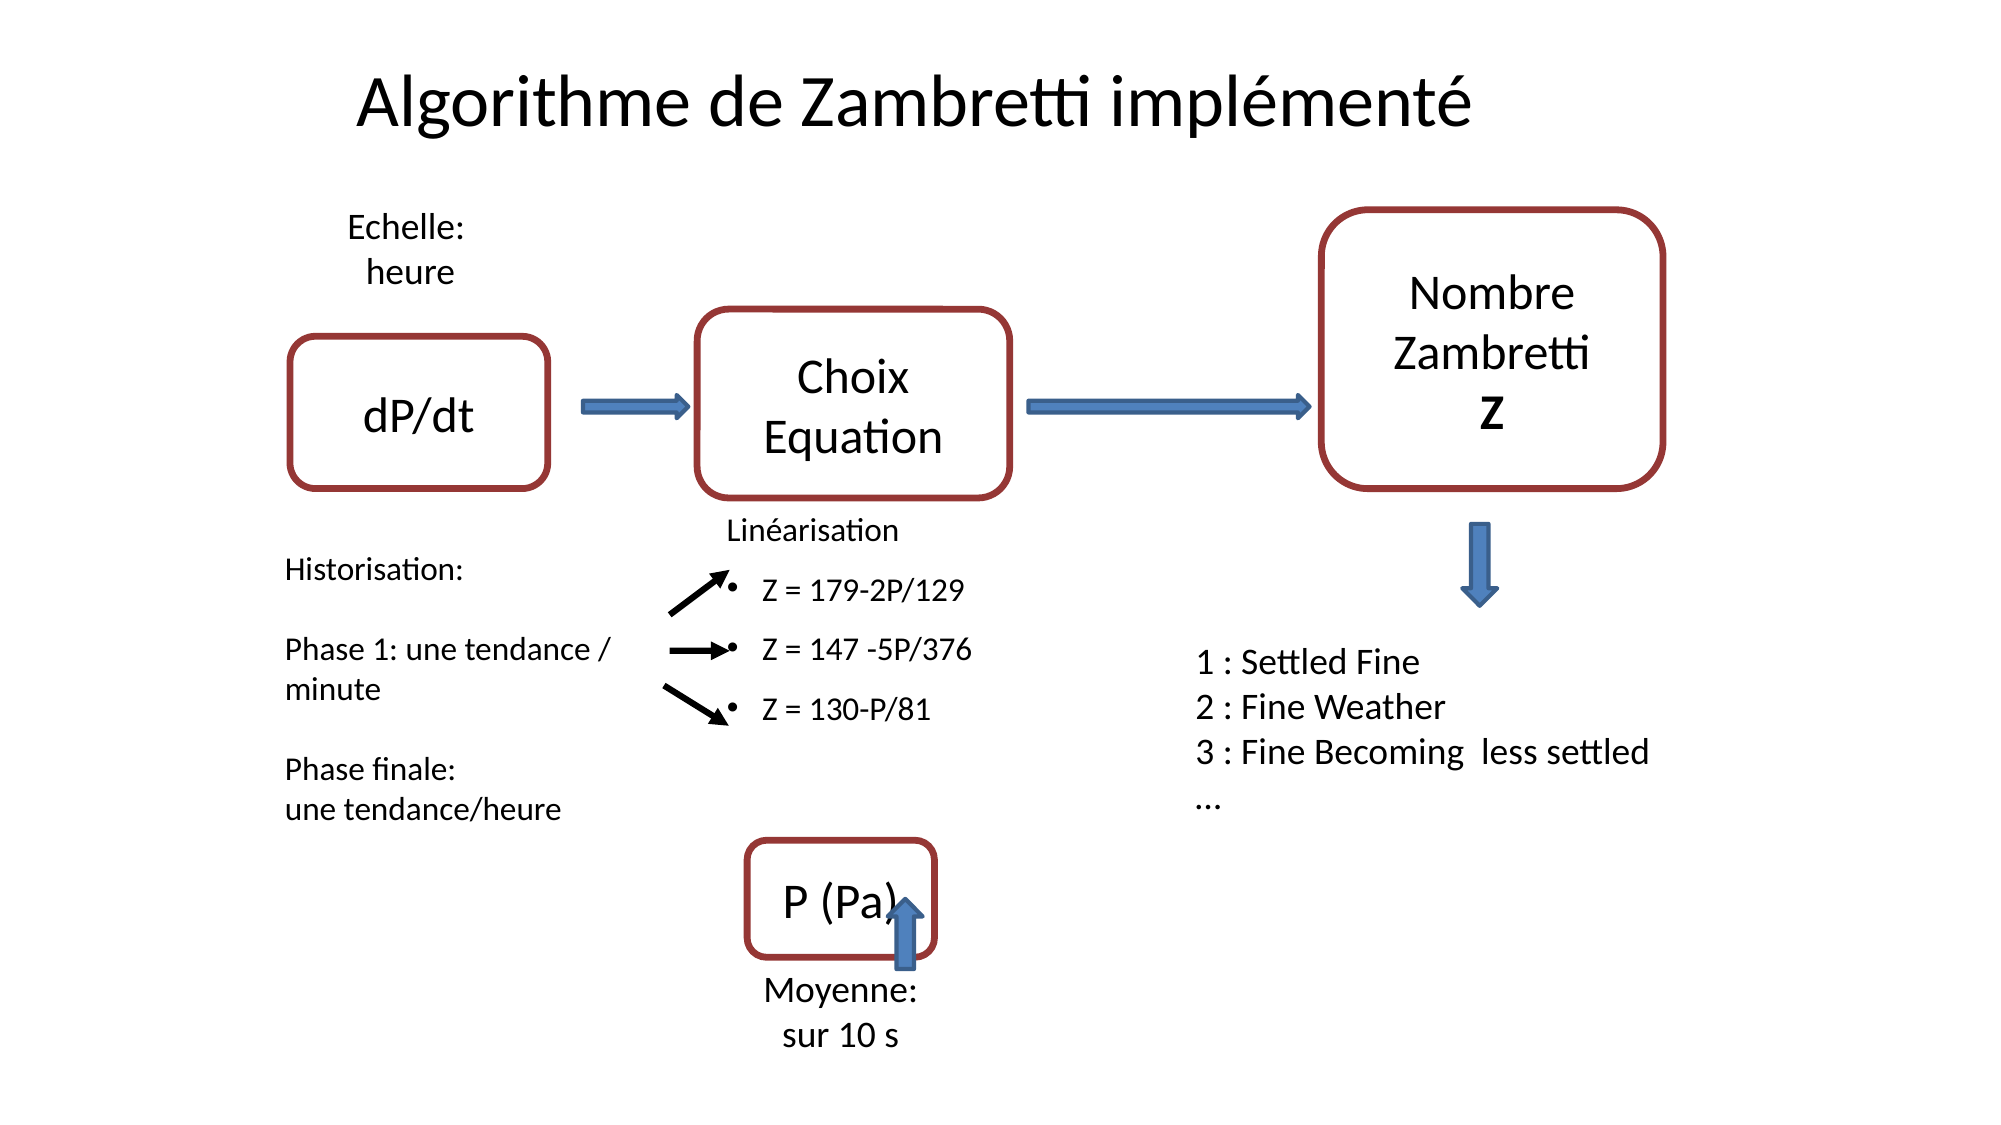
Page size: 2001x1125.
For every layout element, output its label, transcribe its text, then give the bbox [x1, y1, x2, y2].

text_box Algorithme de Zambretti implémenté [240, 45, 1590, 149]
text_box P (Pa) [745, 838, 937, 957]
text_box [1460, 521, 1500, 608]
text_box [580, 393, 691, 421]
text_box Moyenne: sur 10 s [723, 957, 958, 1063]
text_box Echelle: heure [298, 194, 523, 300]
text_box Nombre Zambretti Z [1319, 207, 1666, 491]
text_box [663, 685, 729, 726]
text_box Linéarisation Z = 179-2P/129 Z = 147 -5P/376 Z = 130-P/81 [711, 500, 1064, 815]
text_box [669, 569, 730, 615]
text_box Historisation: Phase 1: une tendance / minute Phase finale: une tendance/heure [269, 540, 673, 835]
text_box [885, 896, 925, 972]
text_box dP/dt [287, 334, 550, 491]
text_box Choix Equation [694, 306, 1012, 500]
text_box [669, 644, 730, 657]
text_box [1026, 393, 1312, 421]
text_box 1 : Settled Fine 2 : Fine Weather 3 : Fine Becoming less settled … [1180, 629, 1673, 869]
